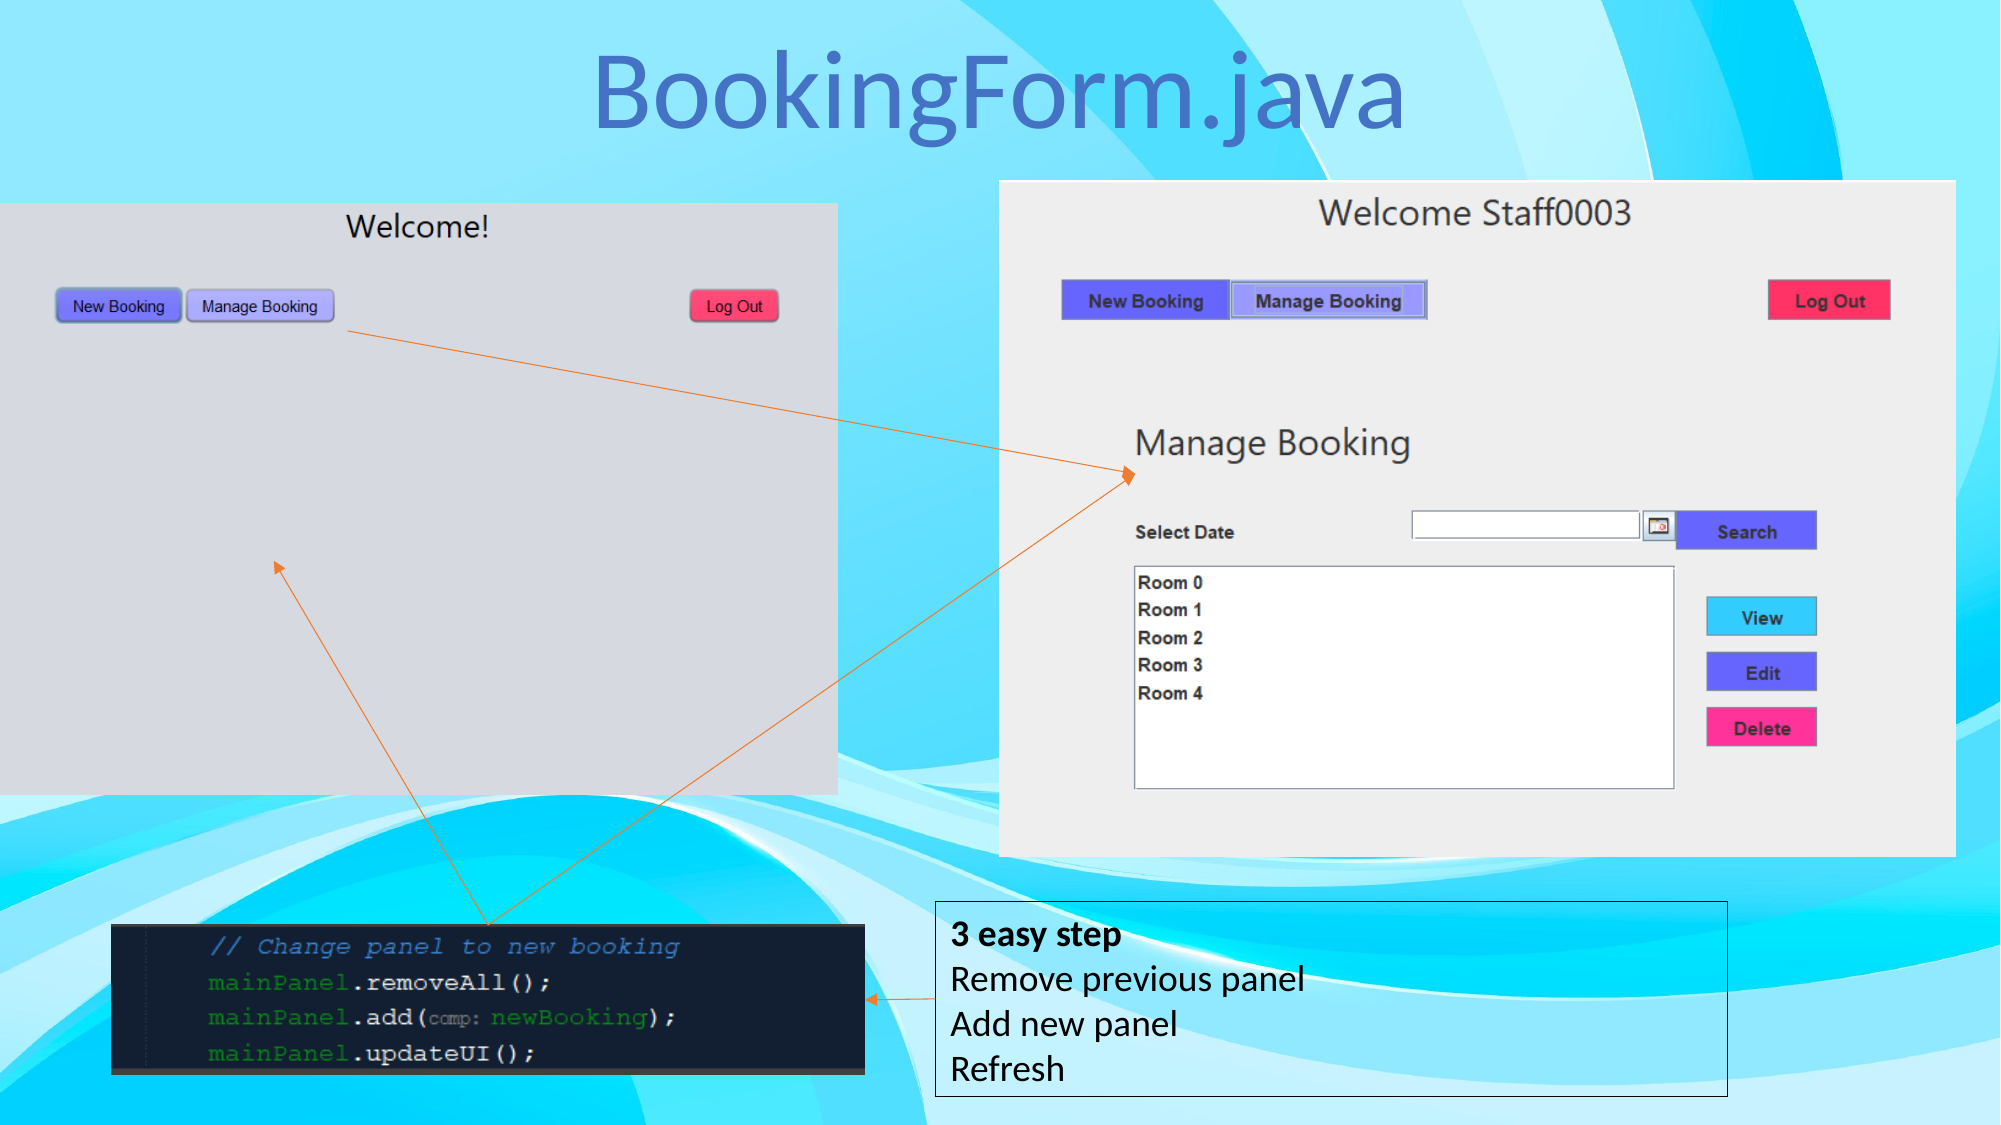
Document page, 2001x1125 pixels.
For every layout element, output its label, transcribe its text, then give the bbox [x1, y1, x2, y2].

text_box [273, 560, 488, 925]
text_box 3 easy step Remove previous panel Add new panel Refresh [935, 901, 1728, 1097]
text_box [488, 474, 1136, 925]
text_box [347, 330, 1136, 474]
picture [0, 0, 2001, 1125]
text_box BookingForm.java [575, 8, 1425, 159]
